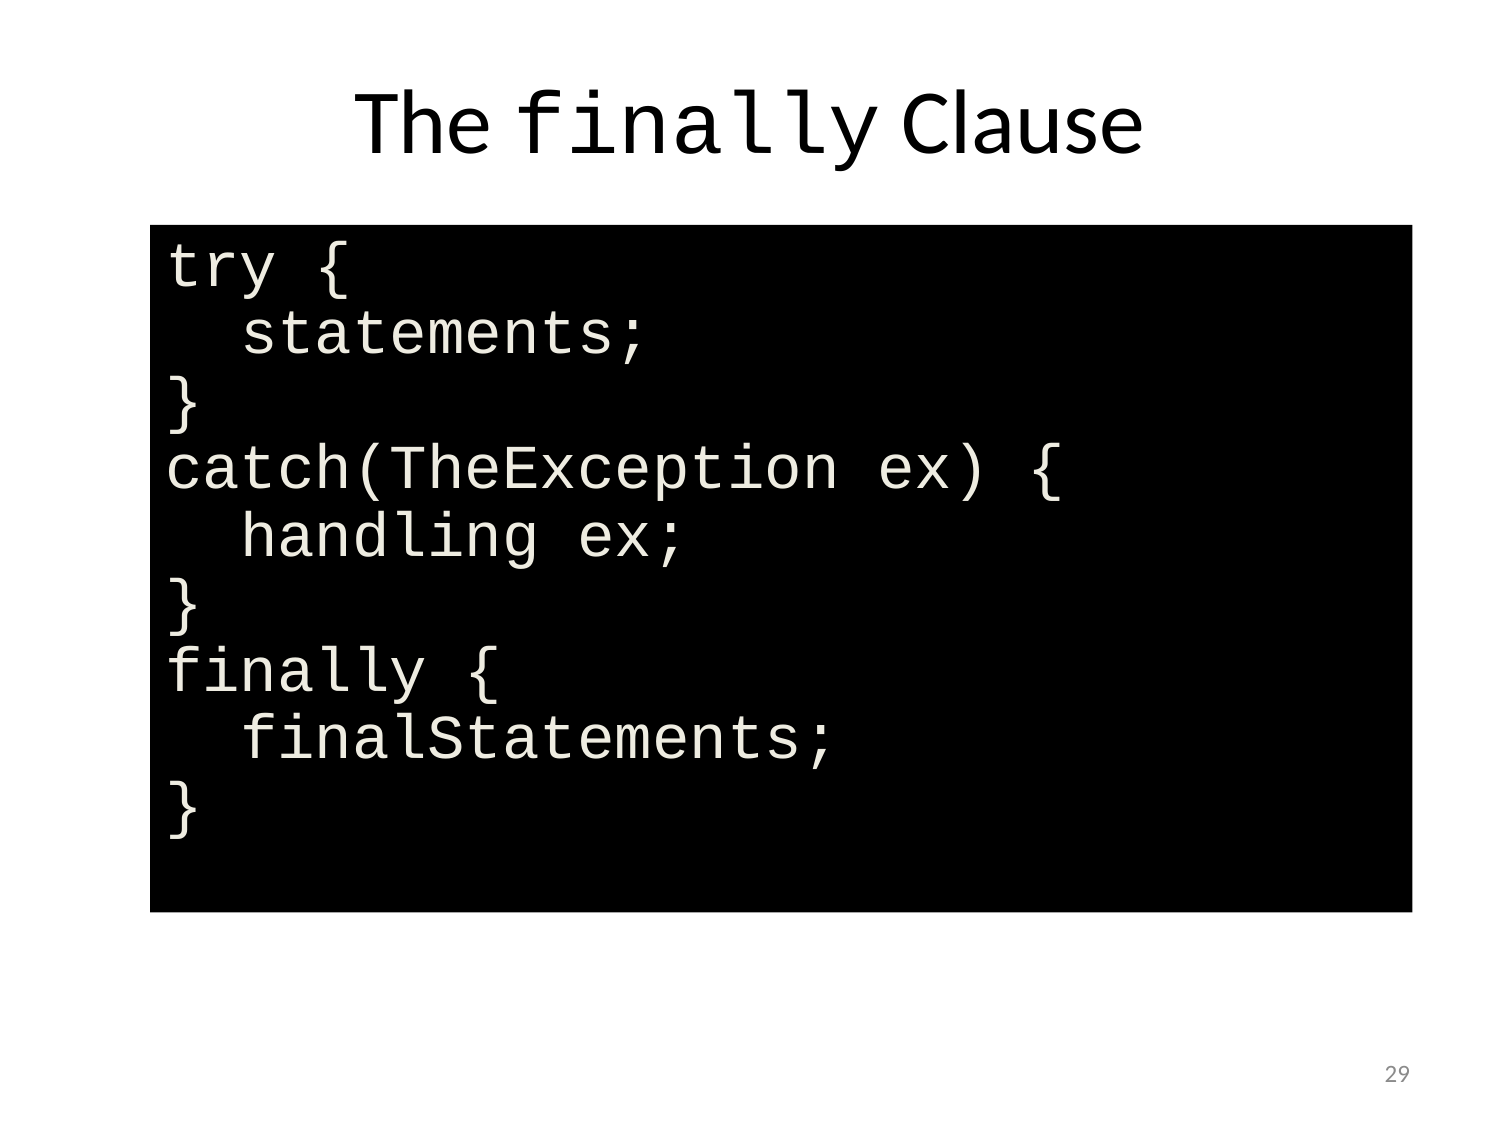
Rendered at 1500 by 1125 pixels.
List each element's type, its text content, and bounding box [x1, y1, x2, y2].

list try { statements; } catch(TheException ex) { handling ex; } finally { finalStatements; } [150, 224, 1413, 913]
slide_number 29 [1074, 1042, 1425, 1103]
title The finally Clause [112, 0, 1388, 235]
